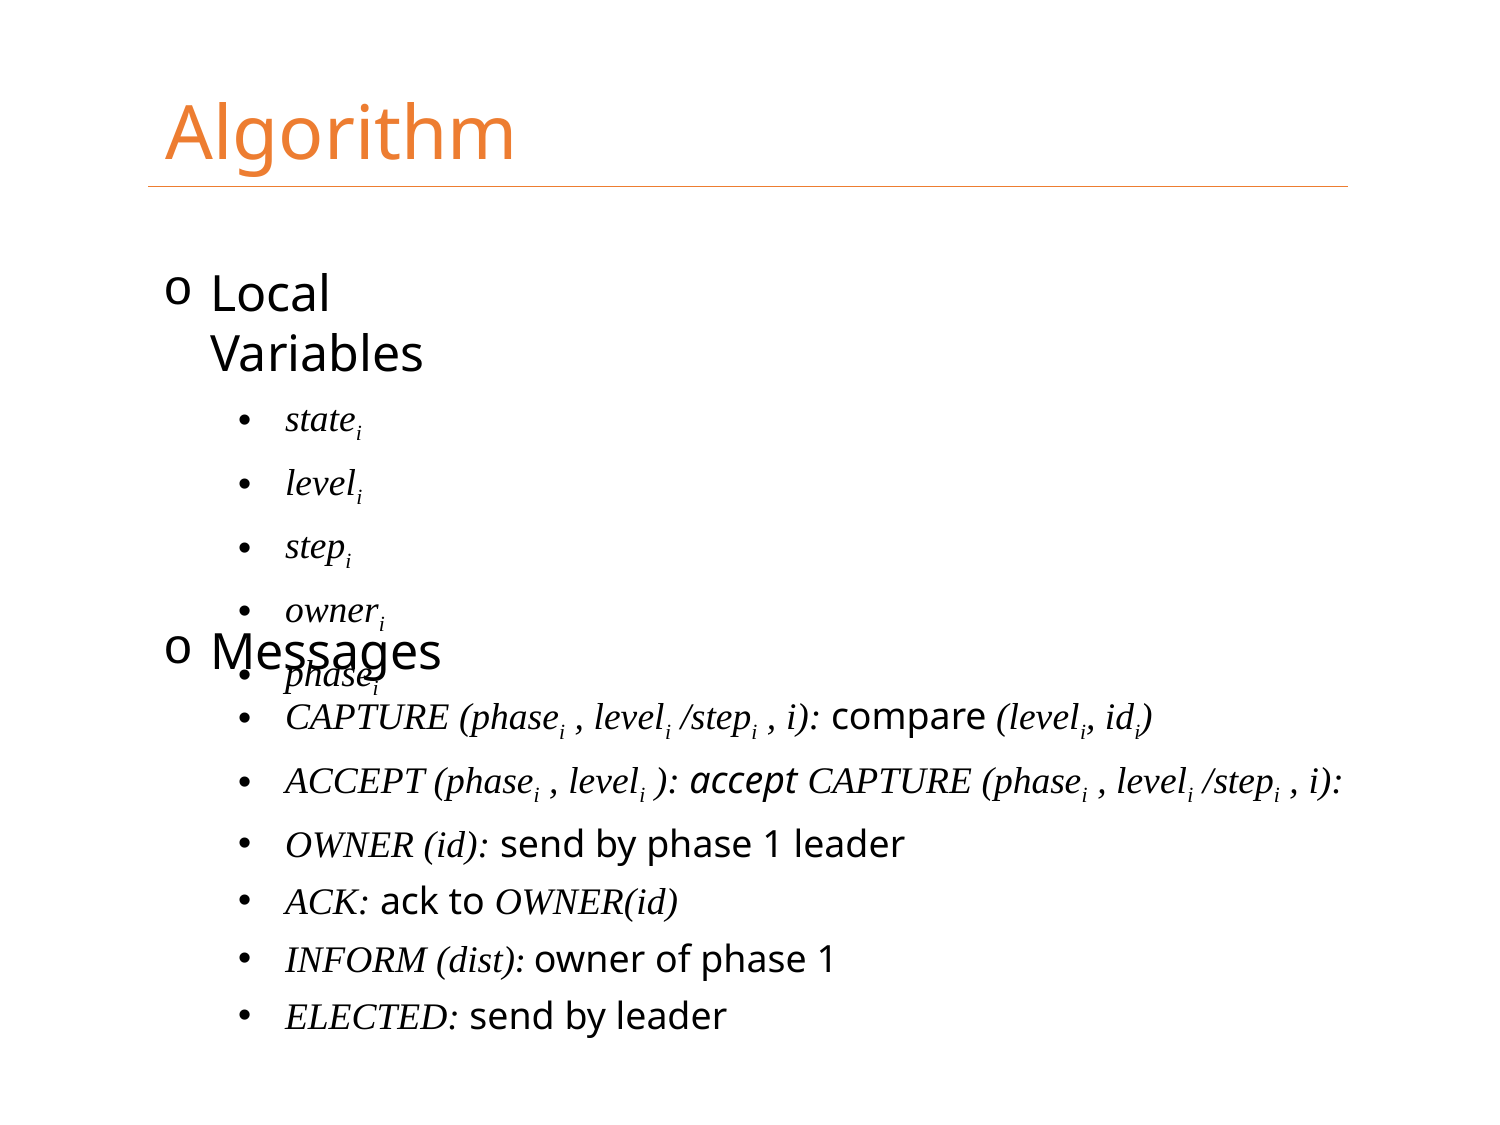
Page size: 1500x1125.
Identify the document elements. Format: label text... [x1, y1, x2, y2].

text_box Local Variables statei leveli stepi owneri phasei [148, 254, 542, 612]
text_box Messages CAPTURE (phasei , leveli /stepi , i): compare (leveli, idi) ACCEPT (phasei , leveli ): accept CAPTURE (phasei , leveli /stepi , i): OWNER (id): send by phase 1 leader ACK: ack to OWNER(id) INFORM (dist): owner of phase 1 ELECTED: send by leader [148, 612, 1371, 1045]
text_box Algorithm [150, 87, 1336, 210]
